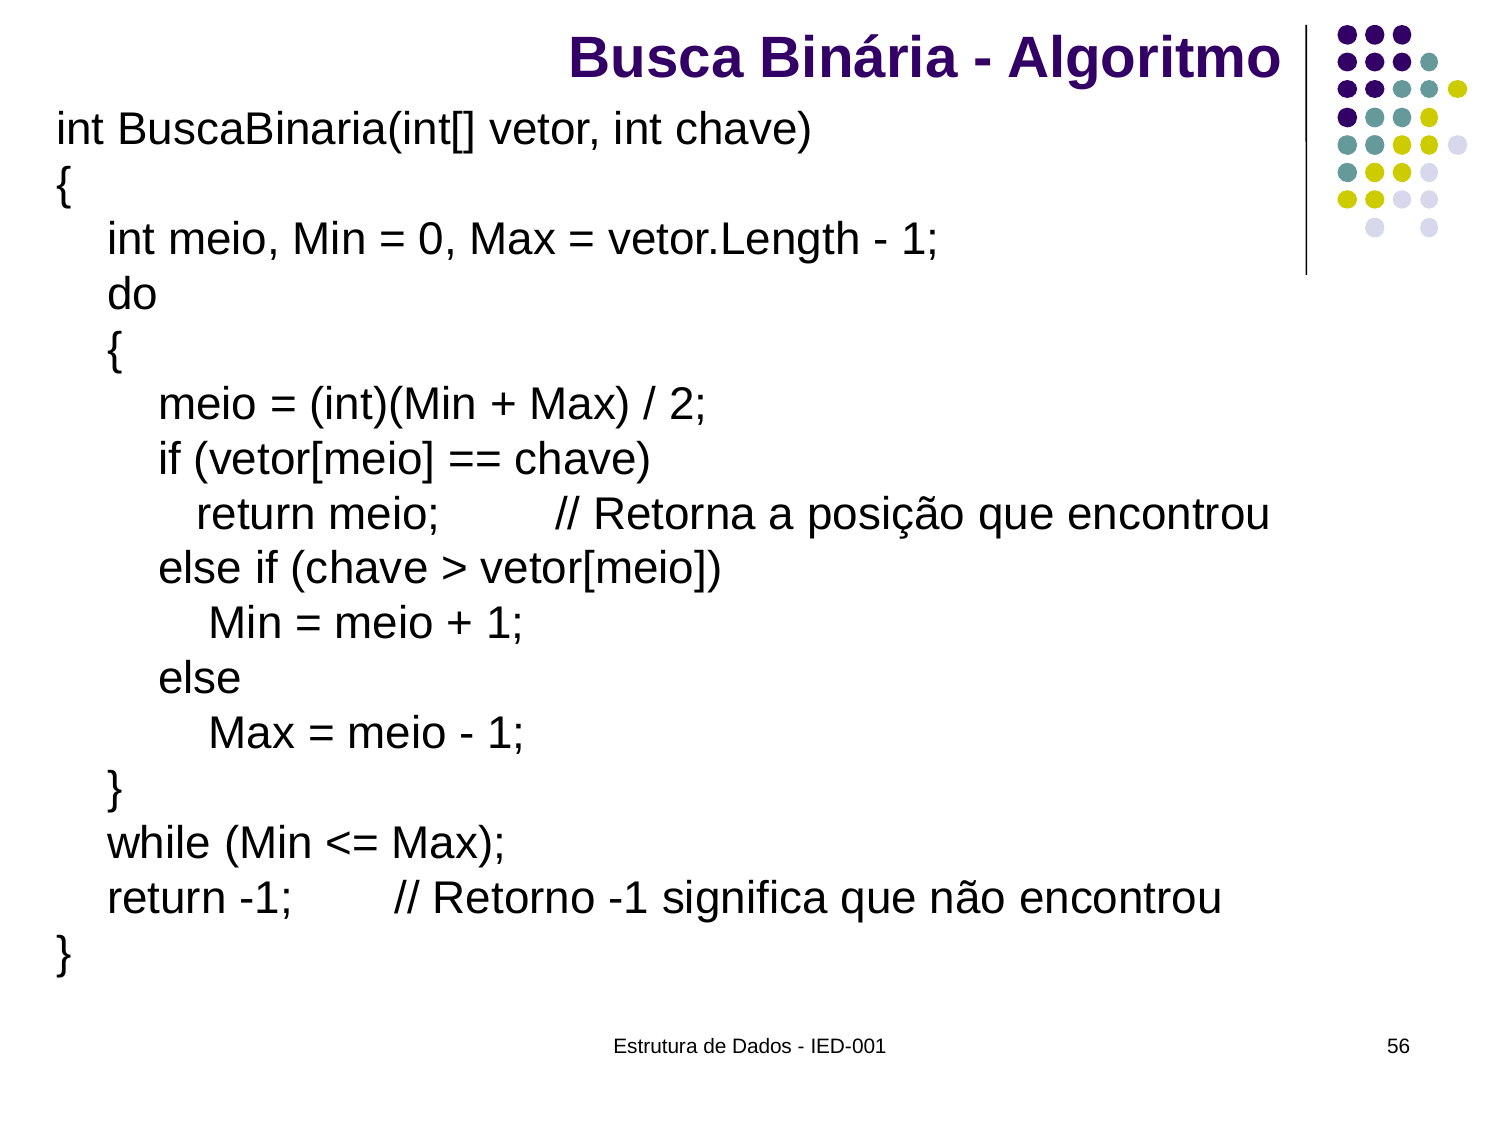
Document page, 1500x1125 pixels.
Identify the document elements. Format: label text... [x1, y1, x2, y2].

title Busca Binária - Algoritmo [554, 7, 1317, 91]
footer Estrutura de Dados - IED-001 [512, 1024, 988, 1101]
slide_number 56 [1074, 1024, 1426, 1101]
text_box int BuscaBinaria(int[] vetor, int chave) { int meio, Min = 0, Max = vetor.Length - 1; do { meio = (int)(Min + Max) / 2; if (vetor[meio] == chave) return meio; // Retorna a posição que encontrou else if (chave > vetor[meio]) Min = meio + 1; else Max = meio - 1; } while (Min <= Max); return -1; // Retorno -1 significa que não encontrou } [41, 91, 1459, 986]
